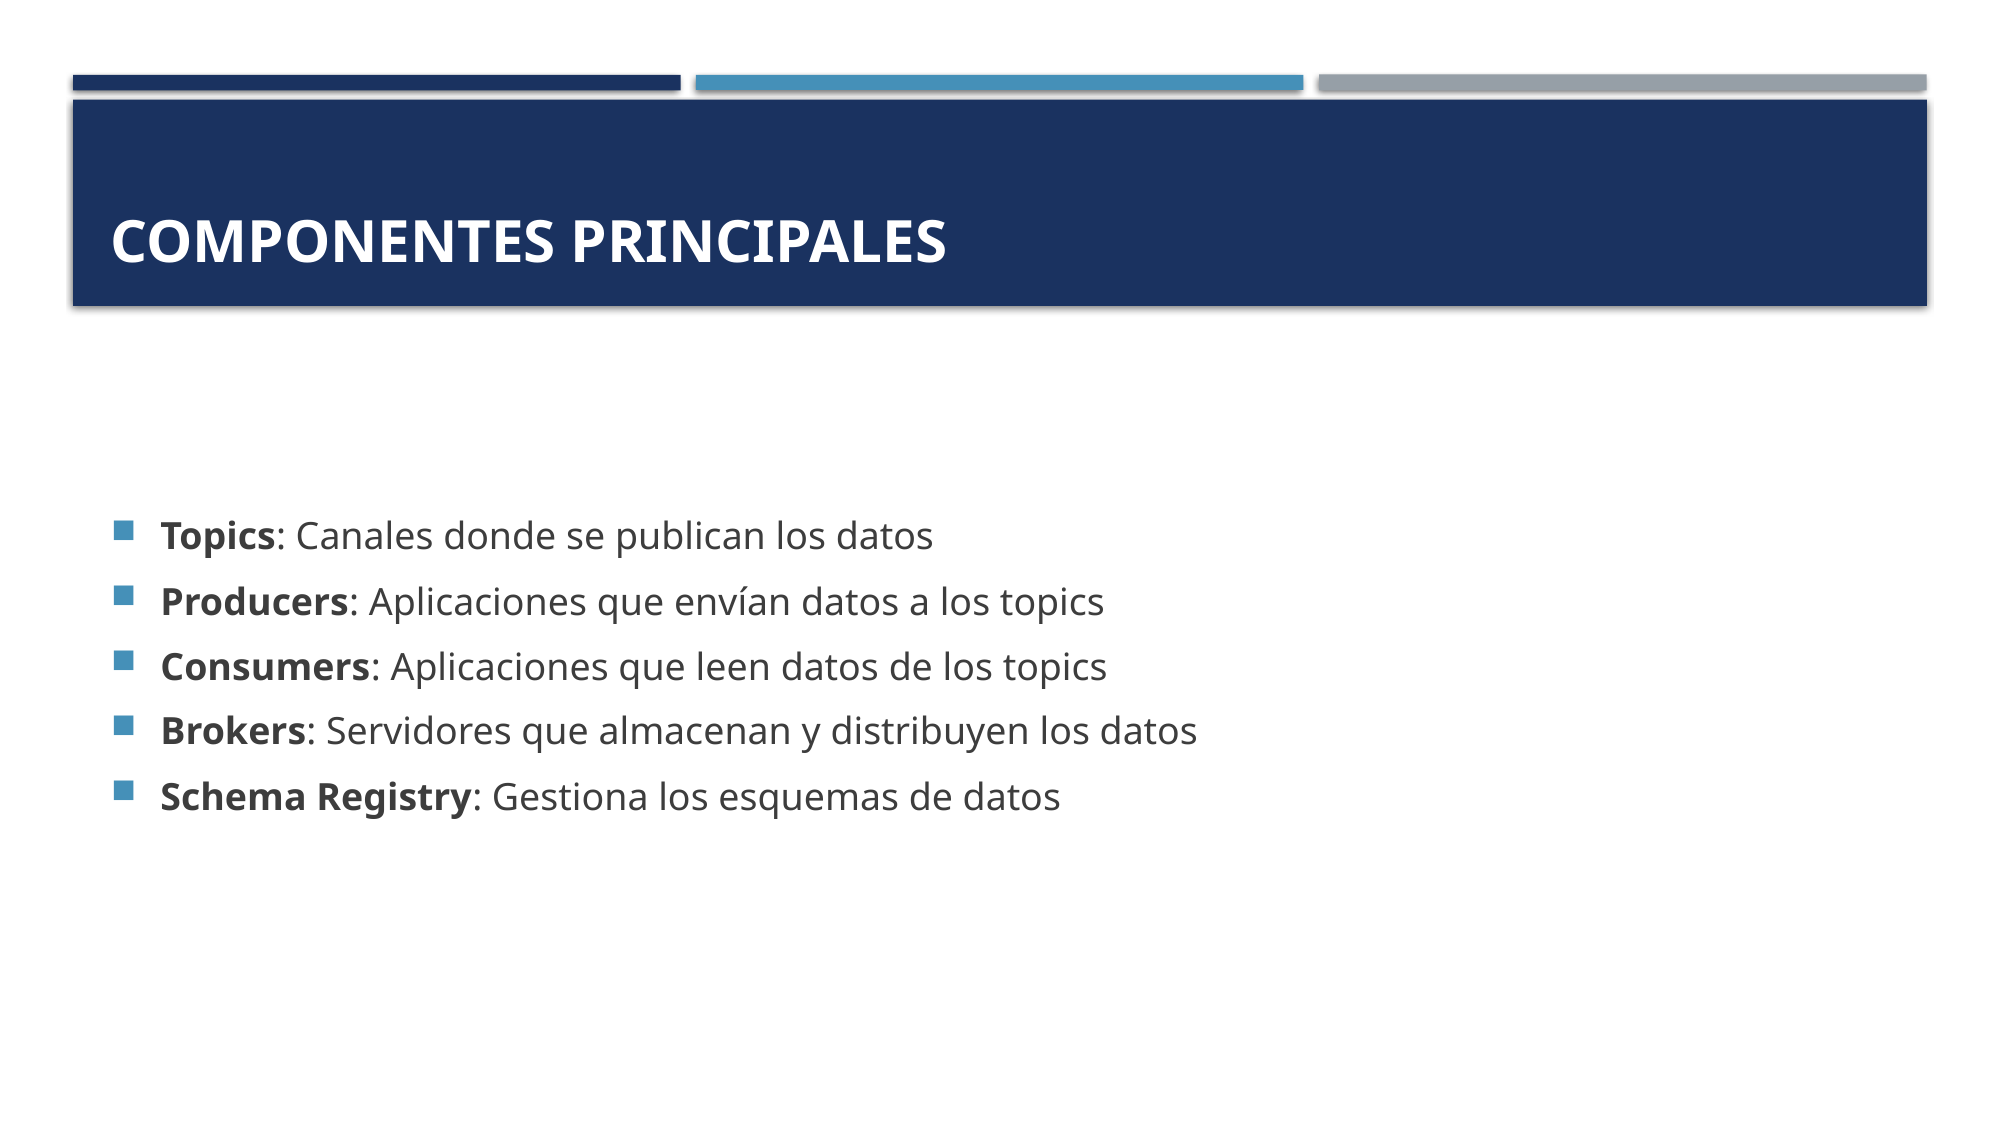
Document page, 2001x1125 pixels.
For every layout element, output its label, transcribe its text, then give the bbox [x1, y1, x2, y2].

title Componentes Principales [95, 119, 1905, 282]
list Topics: Canales donde se publican los datos Producers: Aplicaciones que envían datos a los topics Consumers: Aplicaciones que leen datos de los topics Brokers: Servidores que almacenan y distribuyen los datos Schema Registry: Gestiona los esquemas de datos [95, 367, 1905, 964]
